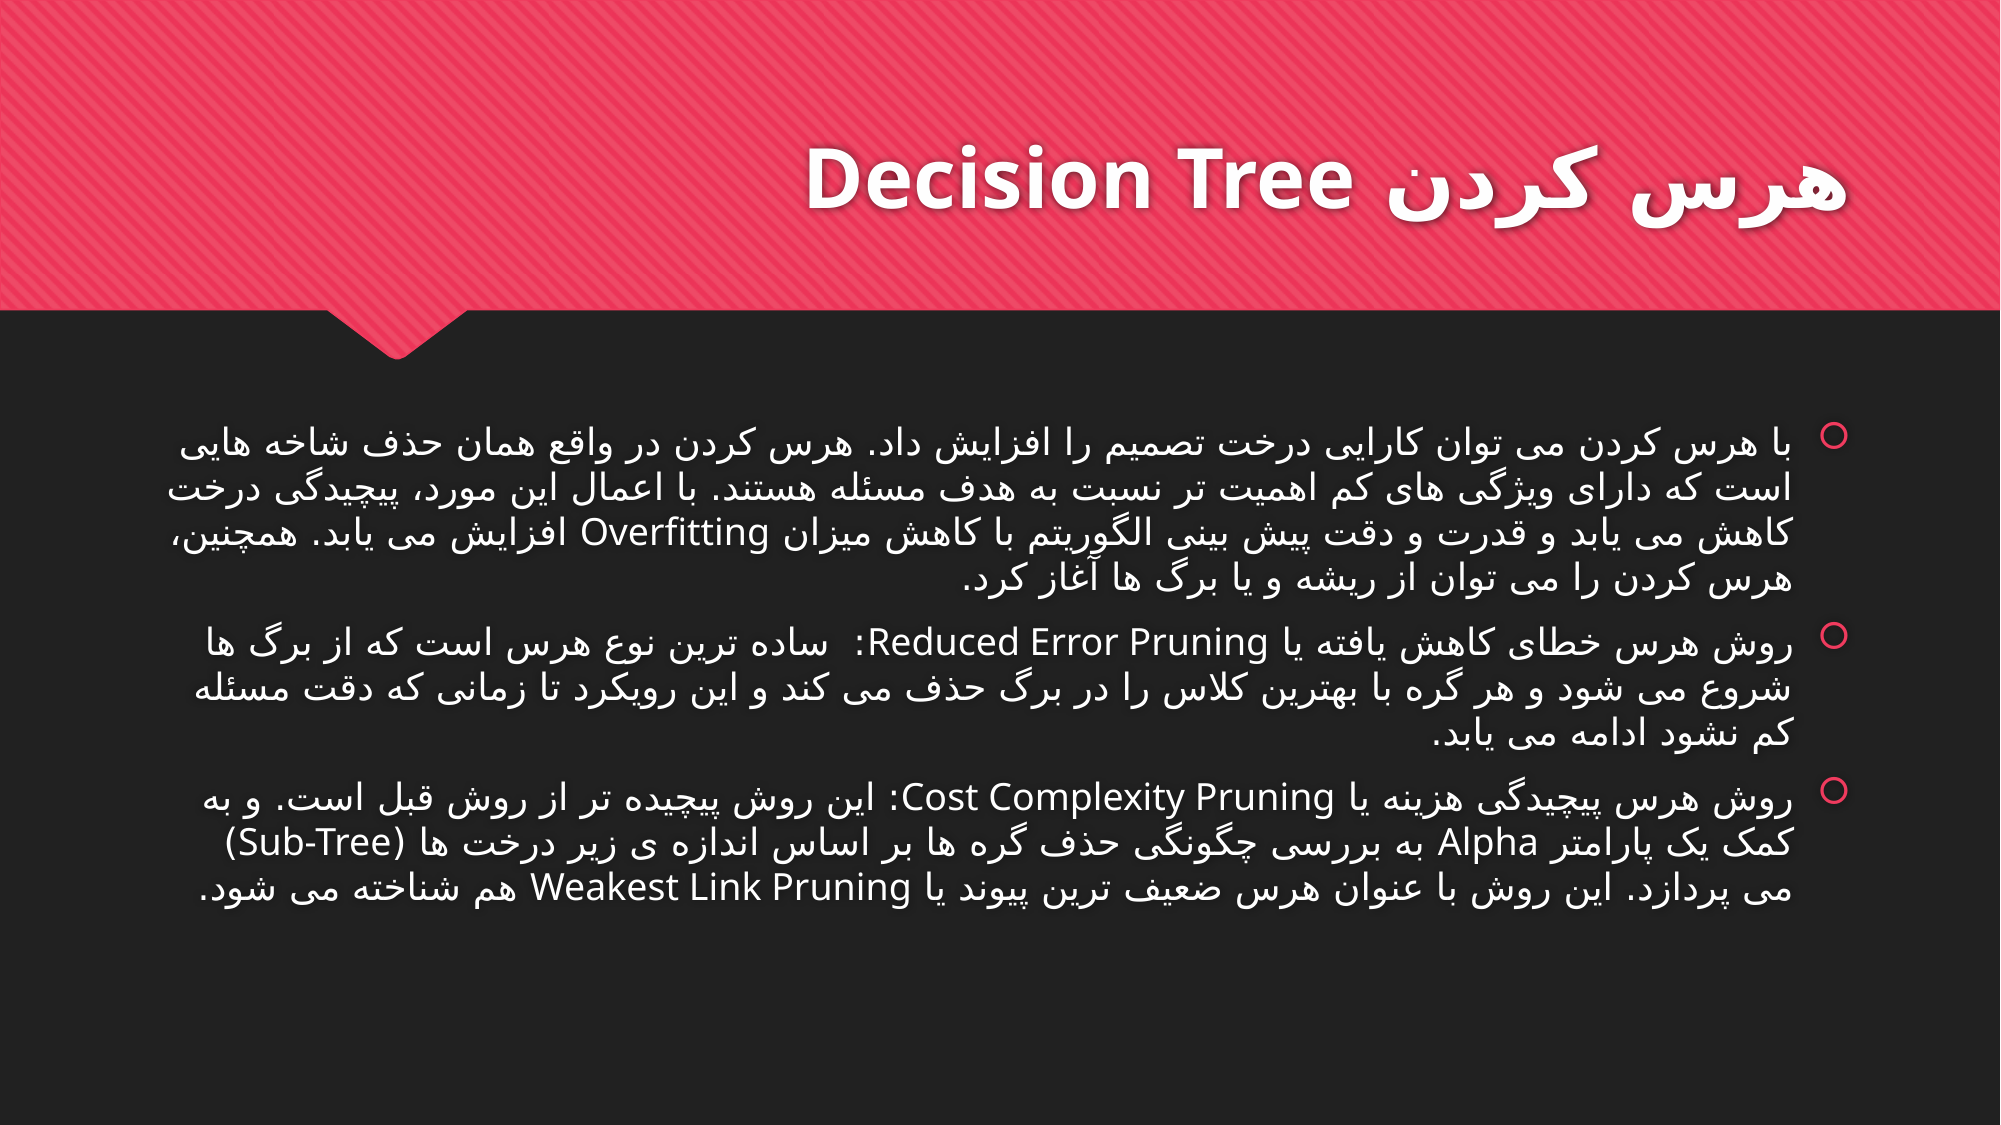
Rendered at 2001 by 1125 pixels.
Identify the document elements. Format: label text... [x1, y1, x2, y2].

list با هرس کردن می توان کارایی درخت تصمیم را افزایش داد. هرس کردن در واقع همان حذف شاخه هایی است که دارای ویژگی های کم اهمیت تر نسبت به هدف مسئله هستند. با اعمال این مورد، پیچیدگی درخت کاهش می یابد و قدرت و دقت پیش بینی الگوریتم با کاهش میزان Overfitting افزایش می یابد. همچنین، هرس کردن را می توان از ریشه و یا برگ ها آغاز کرد. روش هرس خطای کاهش یافته یا Reduced Error Pruning: ساده ترین نوع هرس است که از برگ ها شروع می شود و هر گره با بهترین کلاس را در برگ حذف می کند و این رویکرد تا زمانی که دقت مسئله کم نشود ادامه می یابد. روش هرس پیچیدگی هزینه یا Cost Complexity Pruning: این روش پیچیده تر از روش قبل است. و به کمک یک پارامتر Alpha به بررسی چگونگی حذف گره ها بر اساس اندازه ی زیر درخت ها (Sub-Tree) می پردازد. این روش با عنوان هرس ضعیف ترین پیوند یا Weakest Link Pruning هم شناخته می شود. [134, 364, 1866, 962]
title هرس کردن Decision Tree [132, 73, 1868, 233]
